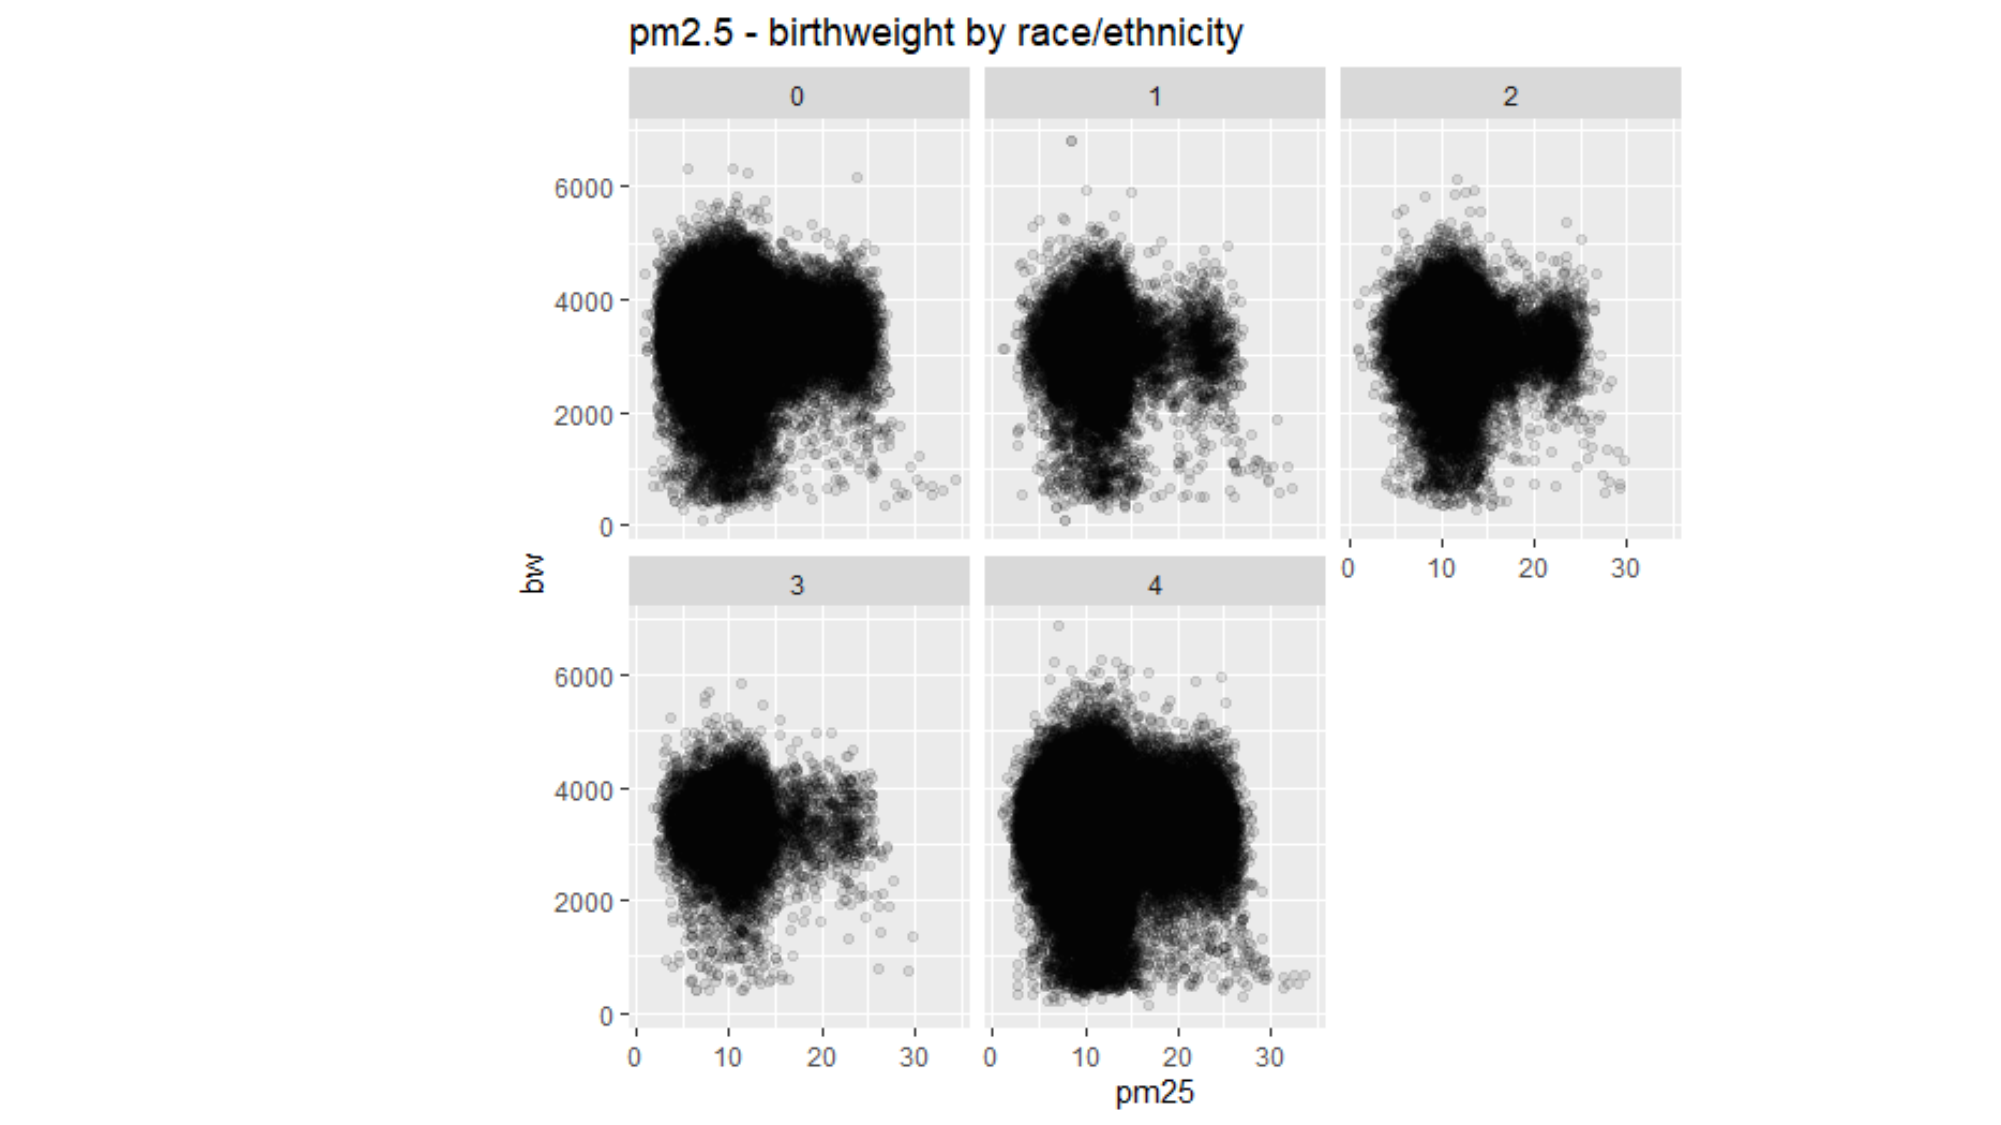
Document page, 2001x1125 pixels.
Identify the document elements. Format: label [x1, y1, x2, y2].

list [500, 0, 1699, 1125]
